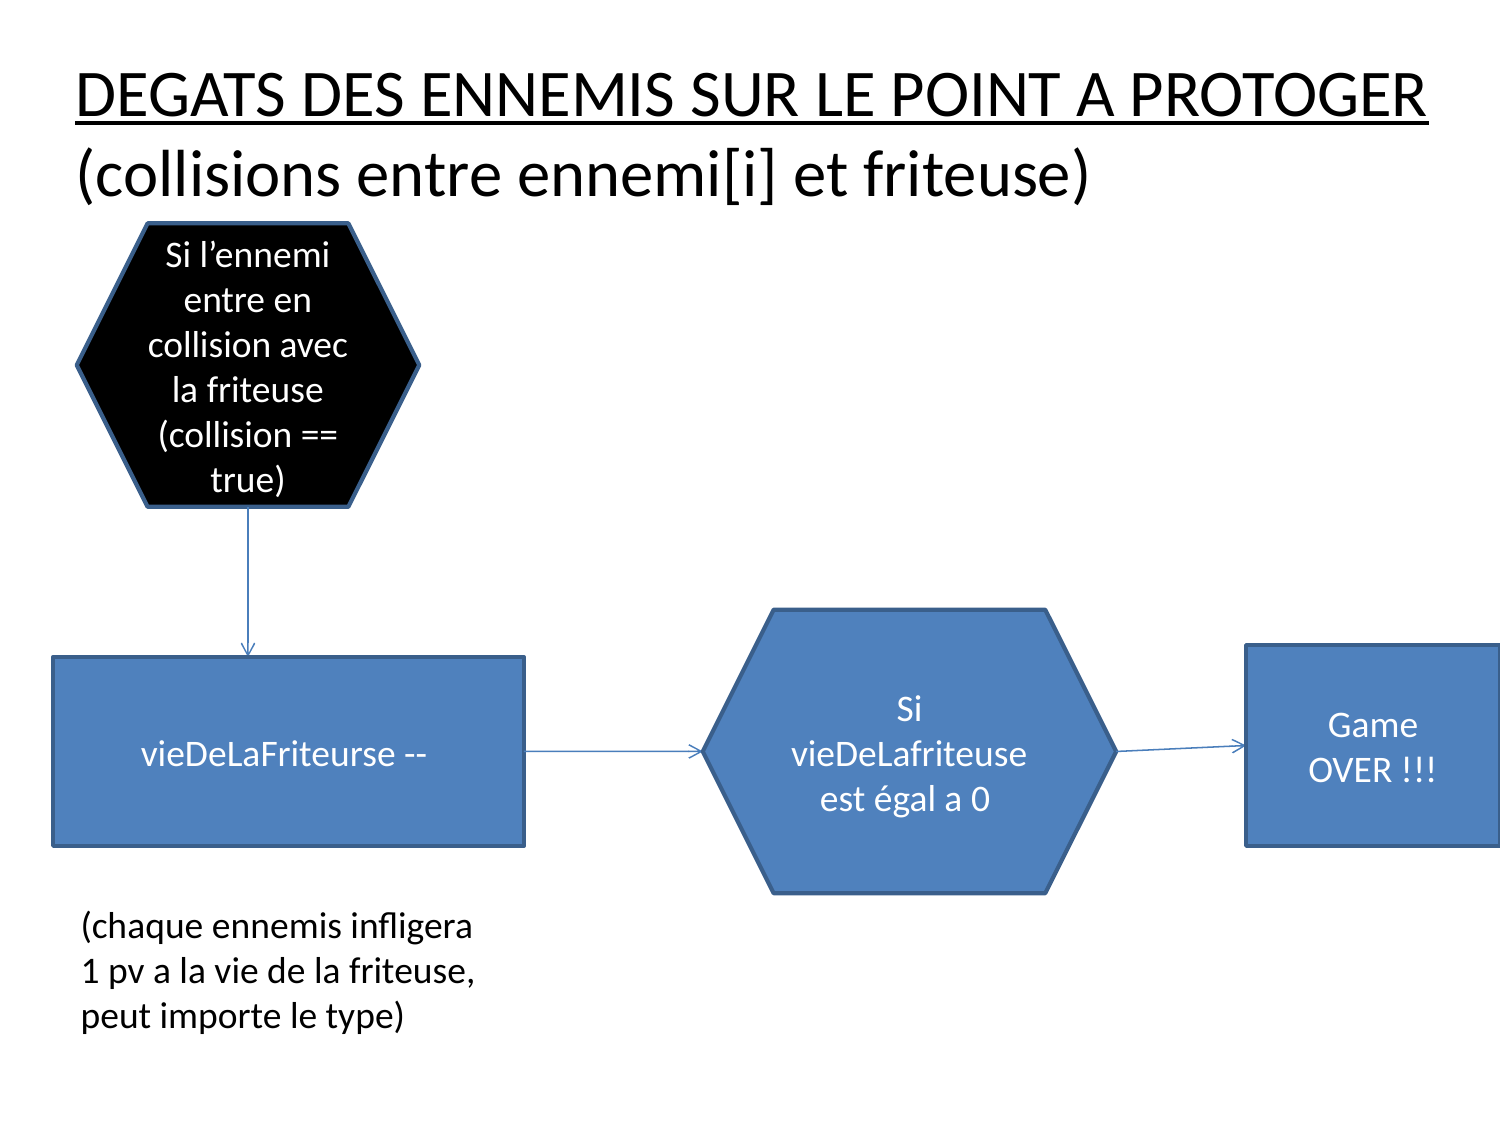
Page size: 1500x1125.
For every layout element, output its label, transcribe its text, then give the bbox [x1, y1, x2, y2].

text_box vieDeLaFriteurse -- [51, 655, 526, 848]
text_box Si vieDeLafriteuse est égal a 0 [700, 607, 1115, 896]
text_box (chaque ennemis infligera 1 pv a la vie de la friteuse, peut importe le type) [65, 893, 513, 1043]
text_box Game OVER !!! [1244, 643, 1500, 848]
text_box DEGATS DES ENNEMIS SUR LE POINT A PROTOGER (collisions entre ennemi[i] et friteuse) [60, 42, 1444, 218]
text_box Si l’ennemi entre en collision avec la friteuse (collision == true) [74, 221, 422, 509]
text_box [1115, 745, 1247, 752]
